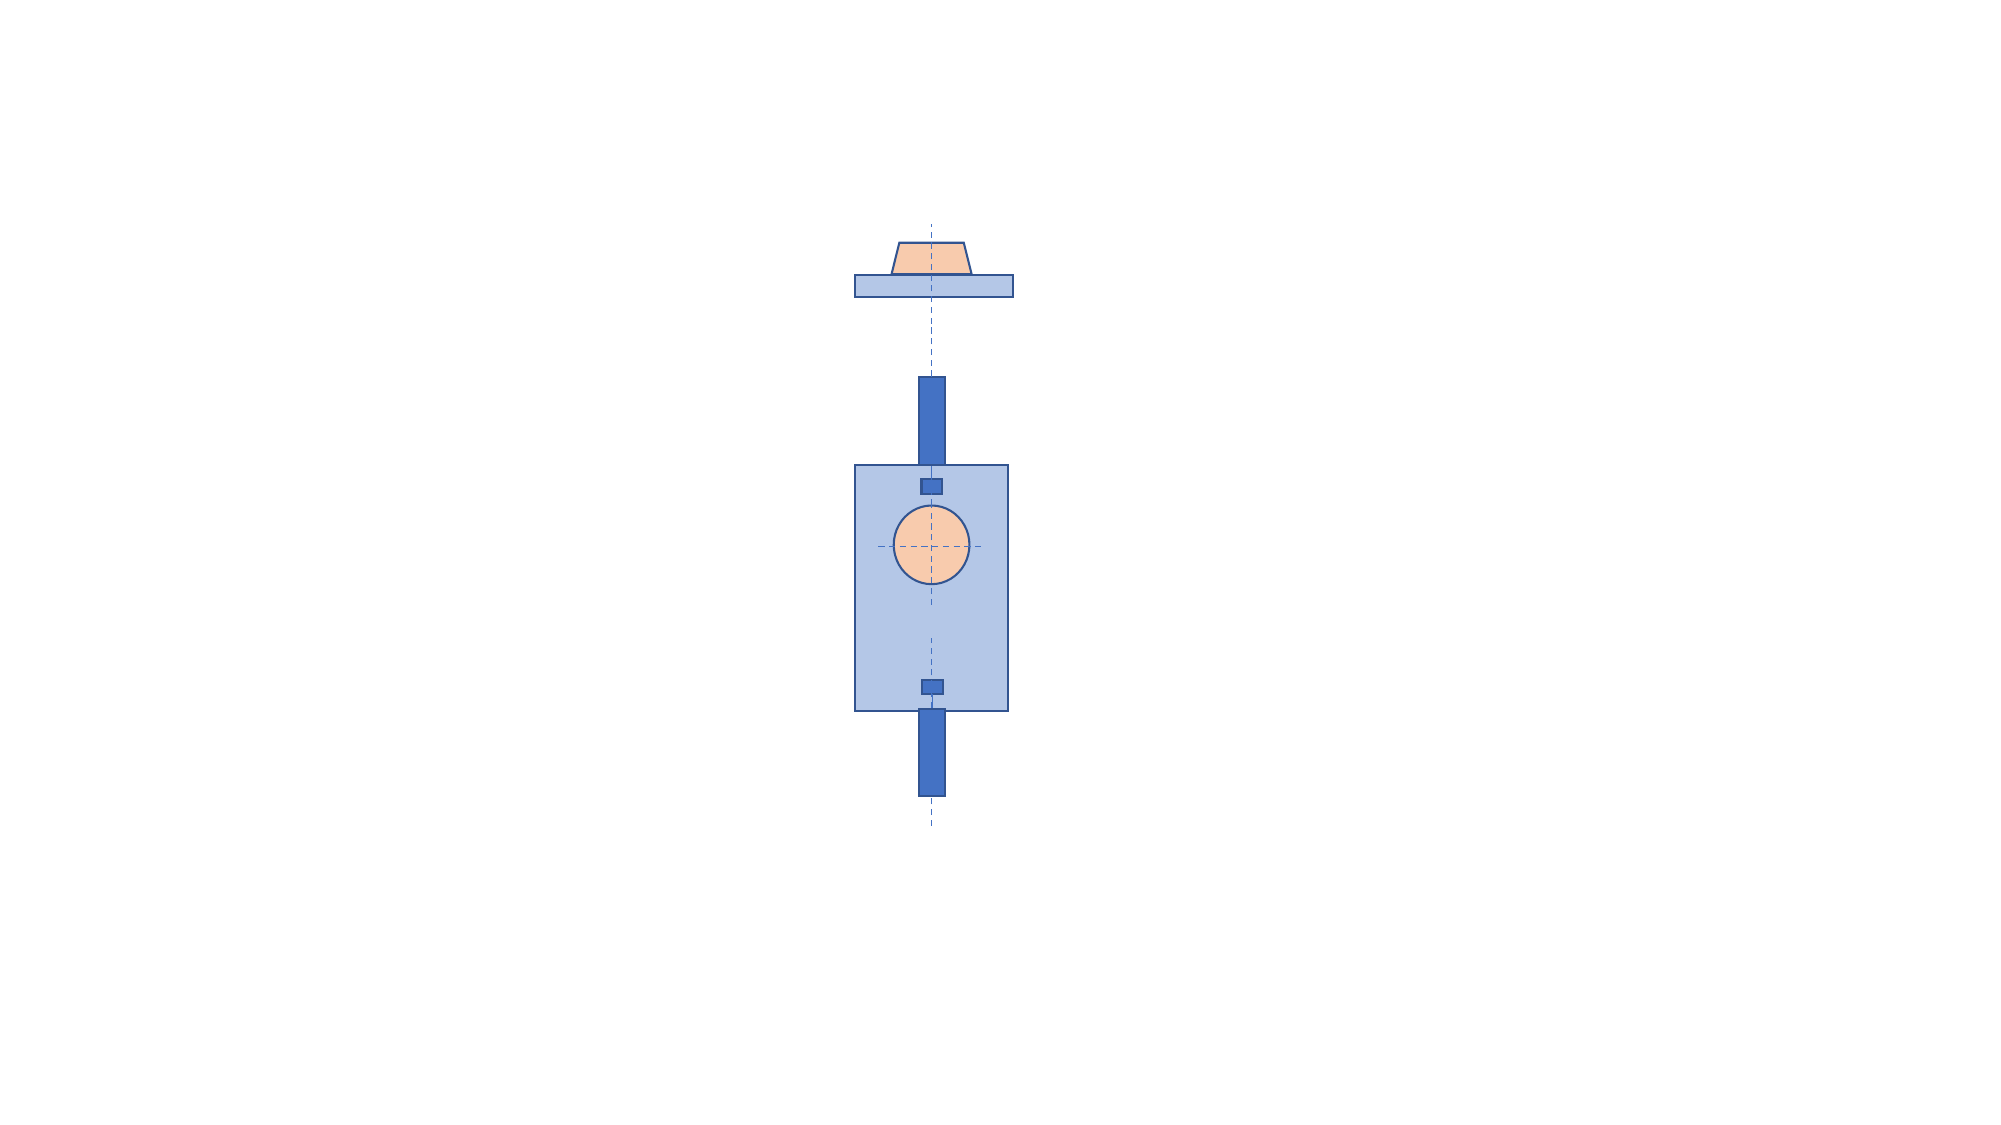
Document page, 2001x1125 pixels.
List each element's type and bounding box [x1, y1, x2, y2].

text_box [855, 224, 1013, 826]
